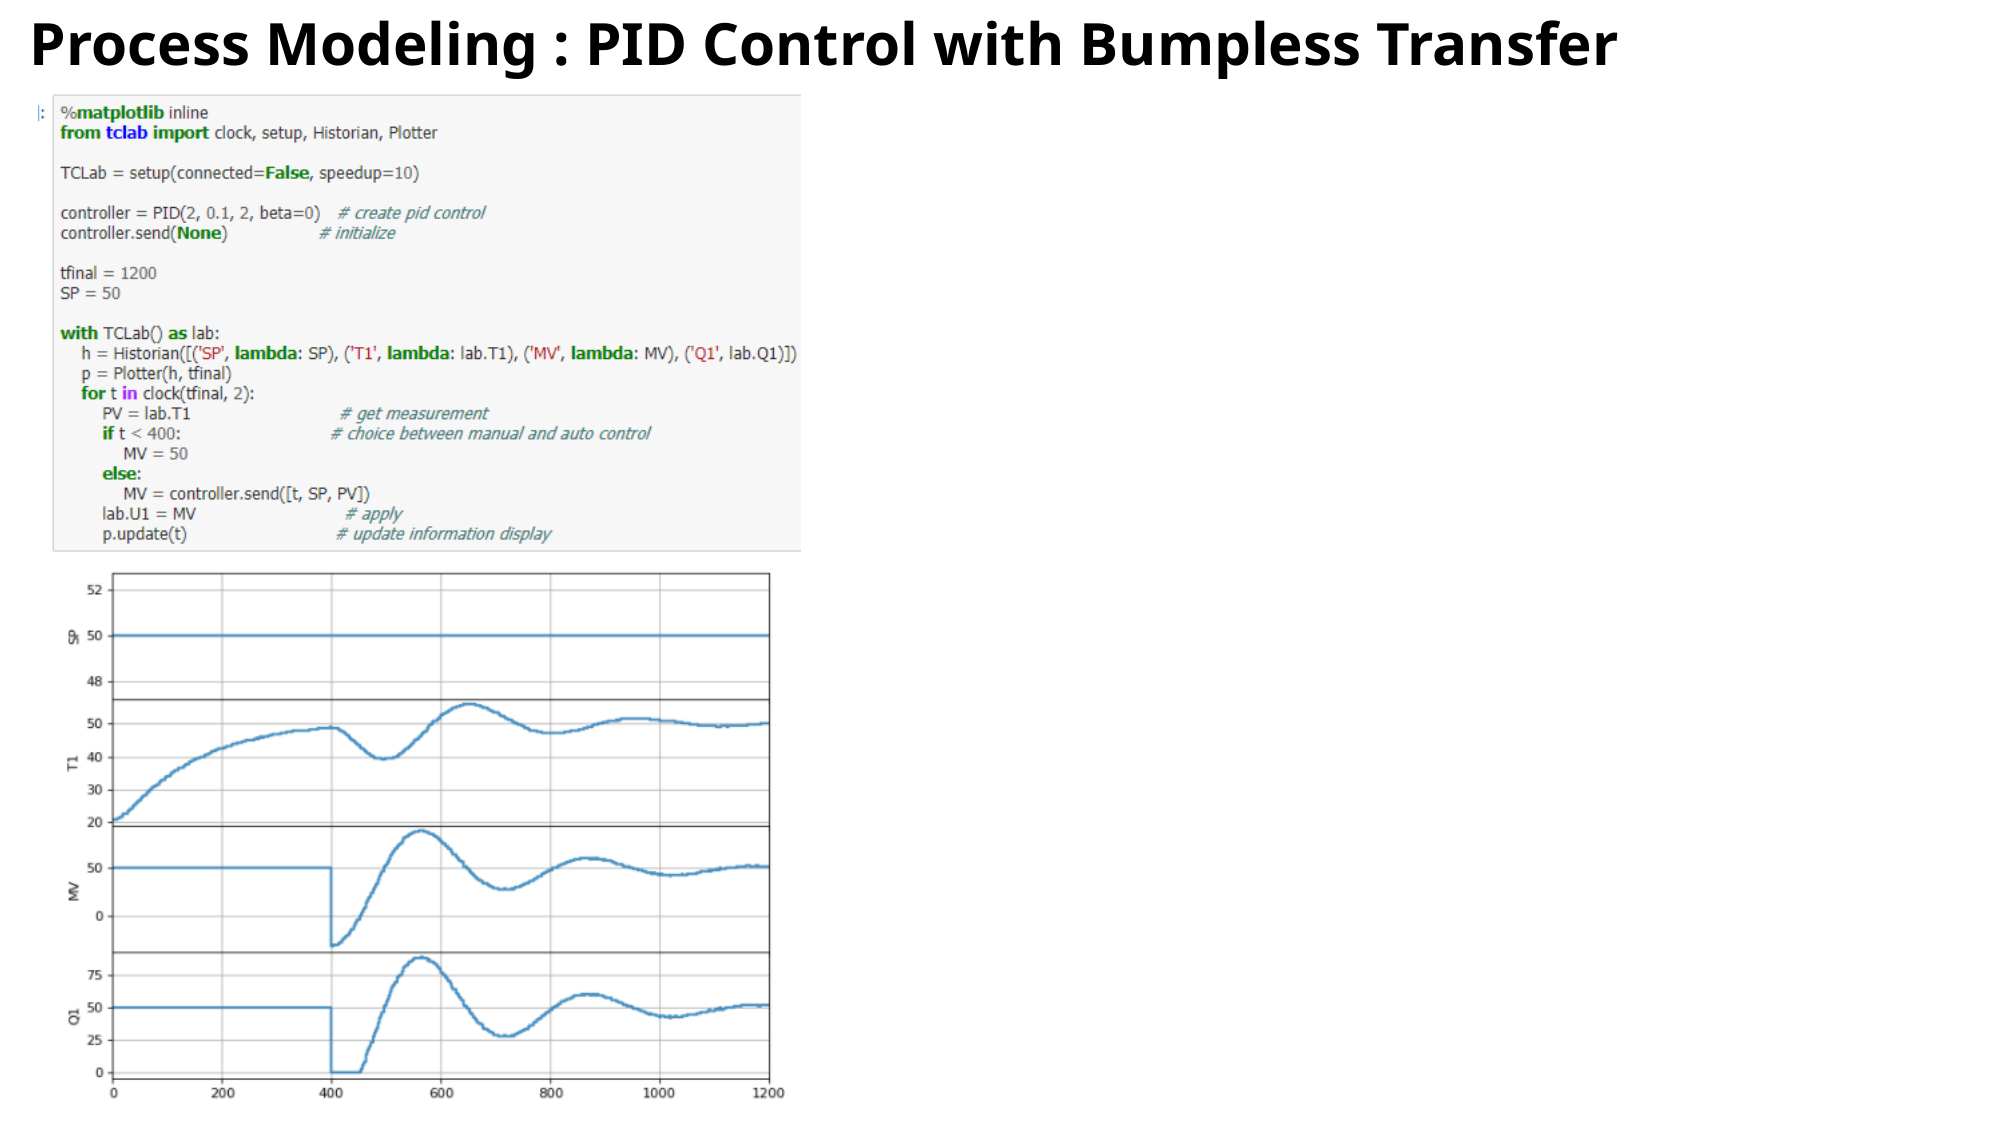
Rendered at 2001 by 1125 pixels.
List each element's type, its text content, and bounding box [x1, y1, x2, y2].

picture [38, 88, 801, 1104]
text_box Process Modeling : PID Control with Bumpless Transfer [0, 0, 1904, 304]
